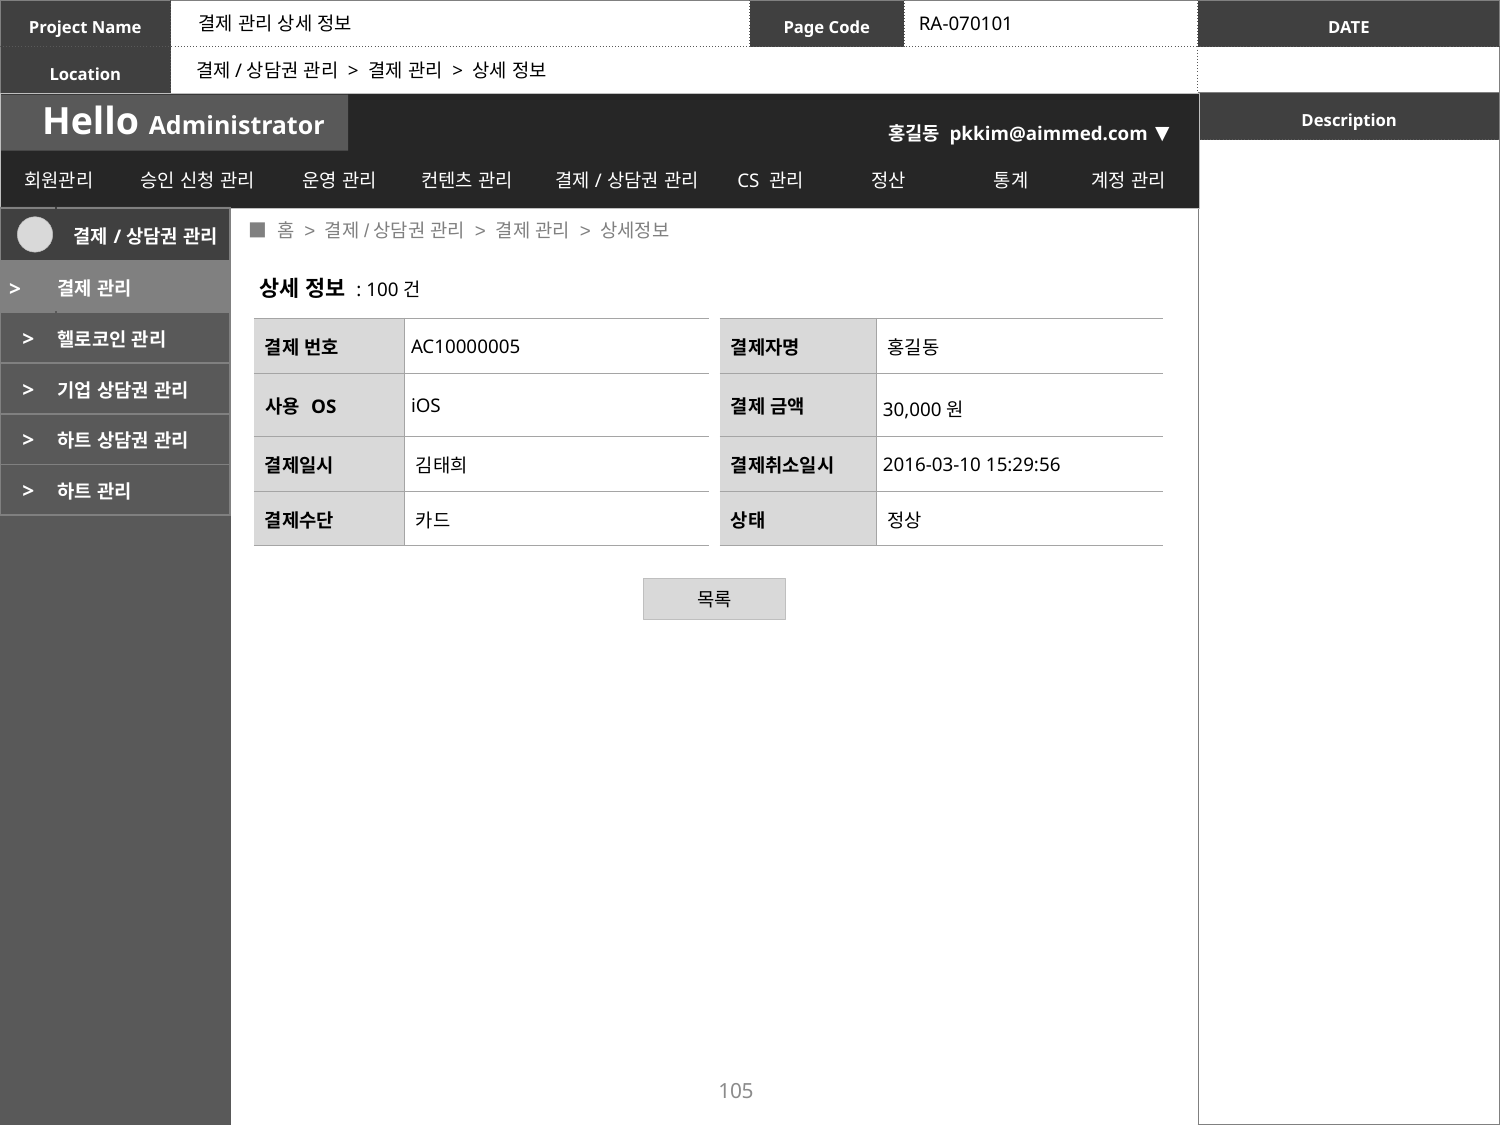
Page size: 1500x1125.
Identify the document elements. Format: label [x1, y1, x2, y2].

table_header [877, 319, 1163, 373]
table_cell [254, 492, 404, 545]
table_header [57, 209, 229, 260]
table_cell [57, 364, 229, 413]
table_cell [1, 262, 55, 311]
text_box [183, 4, 367, 42]
table_cell [57, 313, 229, 362]
table_cell [57, 262, 229, 311]
text_box [181, 51, 562, 89]
table_cell [1, 313, 55, 362]
table_cell [1, 364, 55, 413]
text_box [642, 576, 787, 622]
table_header [254, 319, 404, 373]
table_cell [877, 374, 1163, 436]
text_box [15, 214, 55, 255]
table_cell [57, 415, 229, 464]
text_box [0, 203, 1154, 1125]
table_header [405, 318, 876, 373]
table_cell [254, 437, 404, 491]
table_cell [877, 437, 1163, 491]
table_cell [1, 415, 55, 464]
table_cell [877, 492, 1163, 545]
text_box [904, 4, 1029, 42]
table_cell [254, 374, 404, 436]
table_cell [1, 465, 55, 514]
text_box [244, 267, 436, 309]
table_cell [57, 465, 229, 514]
table_header [1, 209, 55, 260]
slide_number [561, 1061, 911, 1122]
table_cell [405, 373, 876, 546]
